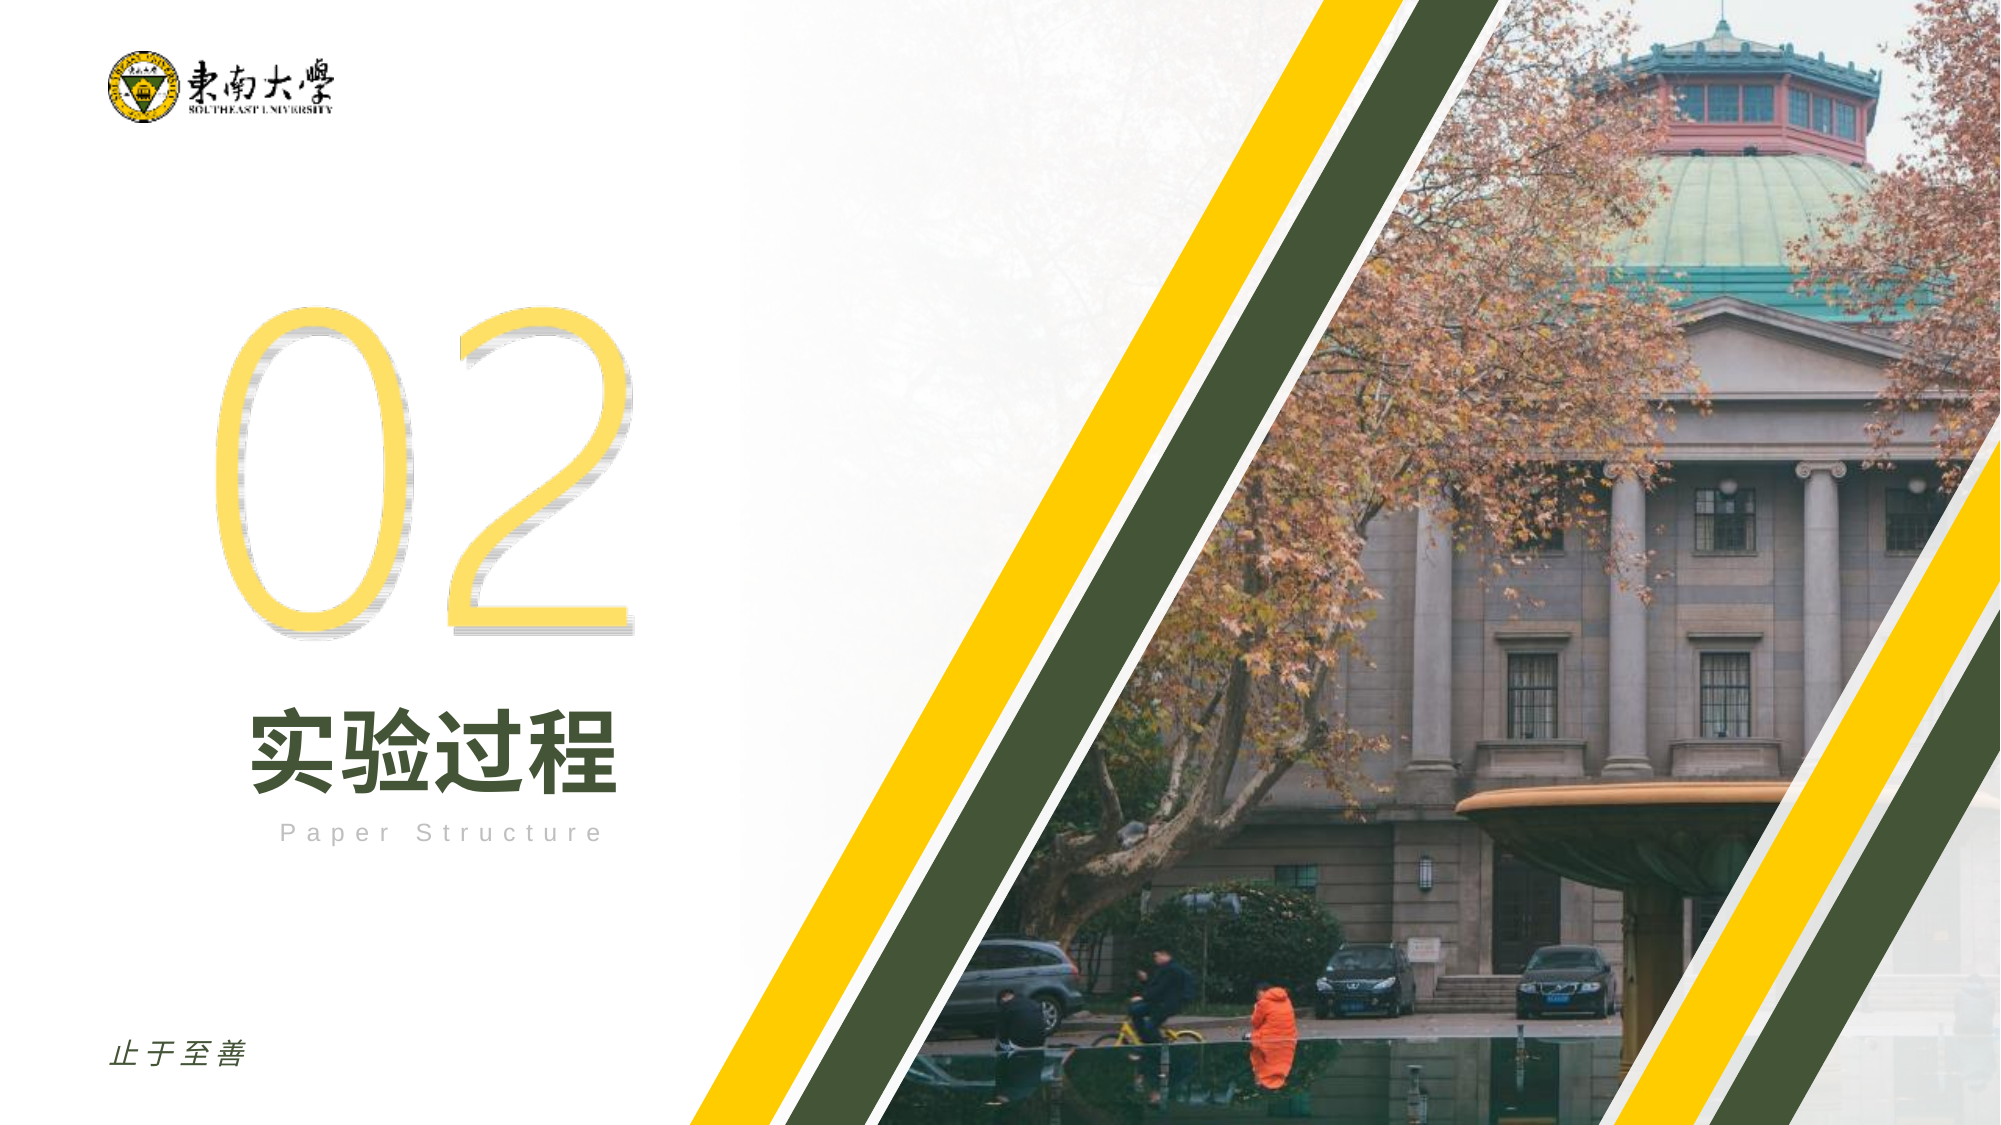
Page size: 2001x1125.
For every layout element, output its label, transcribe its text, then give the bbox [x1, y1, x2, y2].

list 实验过程 [0, 687, 881, 796]
picture [877, 0, 2000, 1125]
picture [182, 220, 672, 747]
picture [108, 51, 334, 123]
slide_number 止于至善 [108, 1022, 657, 1083]
list Paper Structure [0, 796, 881, 867]
